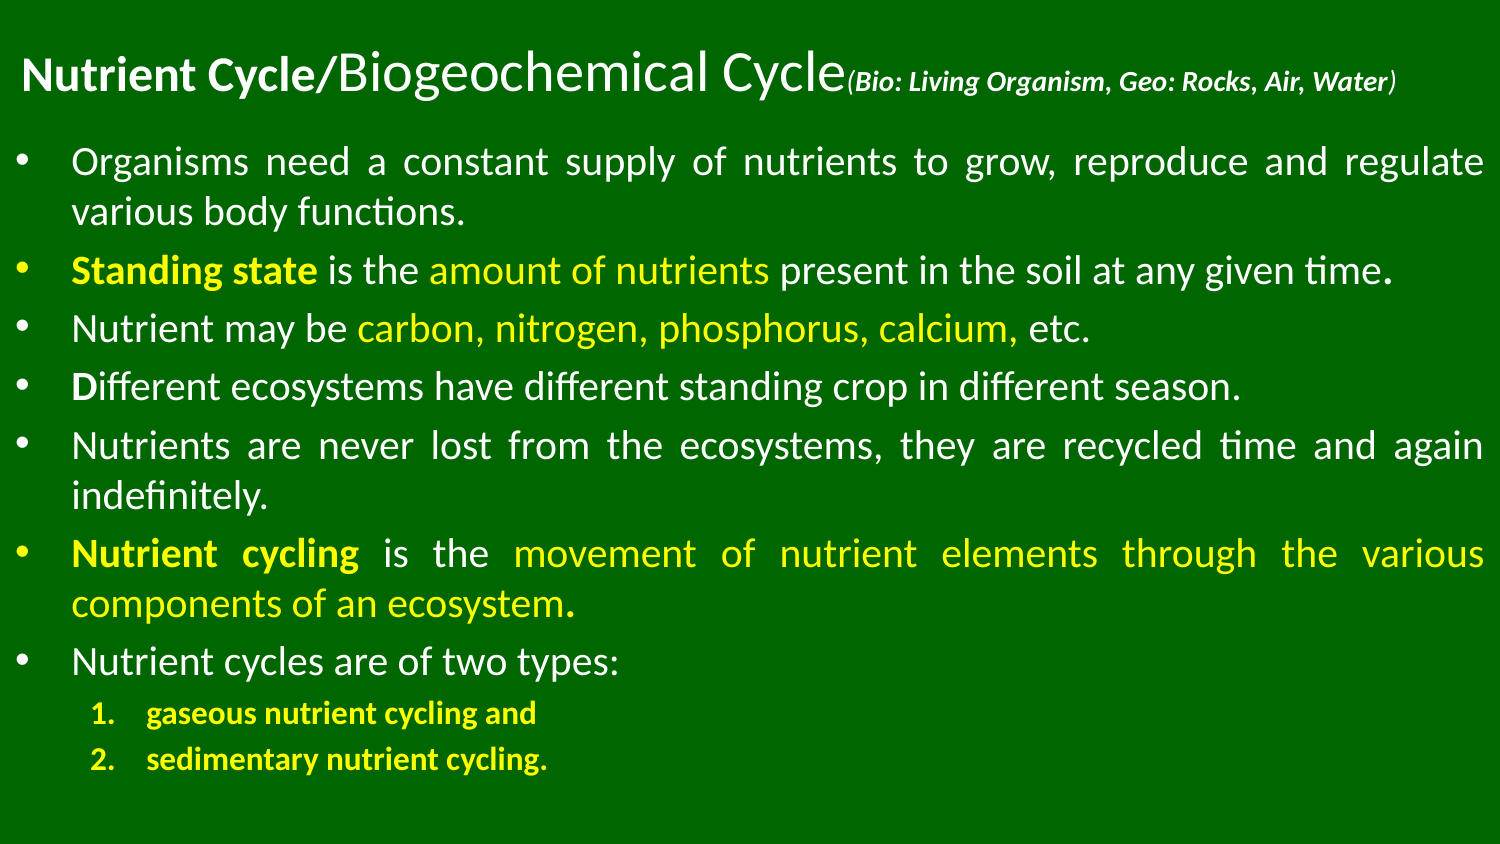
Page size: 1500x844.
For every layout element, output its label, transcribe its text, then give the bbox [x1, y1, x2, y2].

title Nutrient Cycle/Biogeochemical Cycle(Bio: Living Organism, Geo: Rocks, Air, Water) [5, 21, 1500, 115]
list Organisms need a constant supply of nutrients to grow, reproduce and regulate various body functions. Standing state is the amount of nutrients present in the soil at any given time. Nutrient may be carbon, nitrogen, phosphorus, calcium, etc. Different ecosystems have different standing crop in different season. Nutrients are never lost from the ecosystems, they are recycled time and again indefinitely. Nutrient cycling is the movement of nutrient elements through the various components of an ecosystem. Nutrient cycles are of two types: gaseous nutrient cycling and sedimentary nutrient cycling. [0, 126, 1500, 844]
